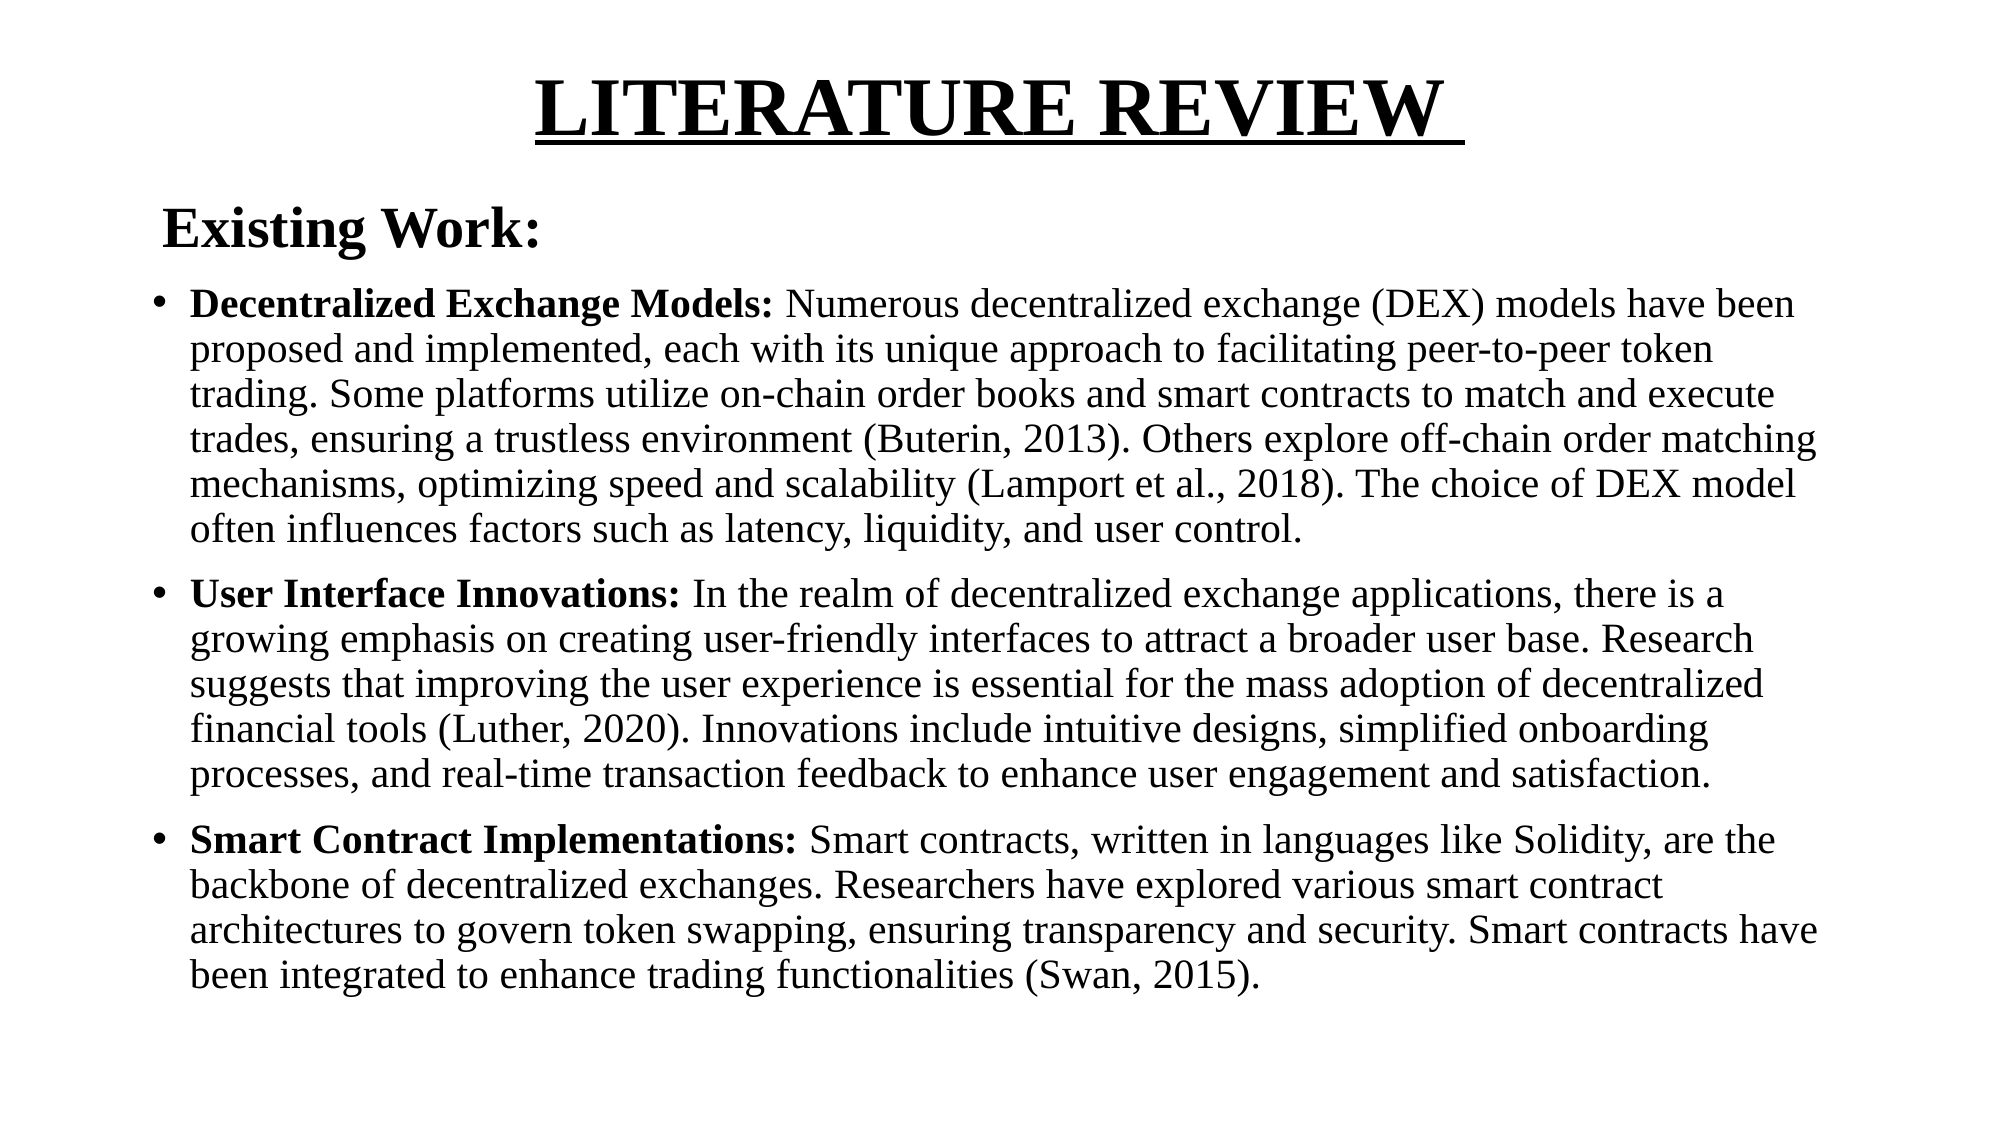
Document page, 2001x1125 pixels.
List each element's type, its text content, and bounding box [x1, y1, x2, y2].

list Existing Work: Decentralized Exchange Models: Numerous decentralized exchange (DEX) models have been proposed and implemented, each with its unique approach to facilitating peer-to-peer token trading. Some platforms utilize on-chain order books and smart contracts to match and execute trades, ensuring a trustless environment (Buterin, 2013). Others explore off-chain order matching mechanisms, optimizing speed and scalability (Lamport et al., 2018). The choice of DEX model often influences factors such as latency, liquidity, and user control. User Interface Innovations: In the realm of decentralized exchange applications, there is a growing emphasis on creating user-friendly interfaces to attract a broader user base. Research suggests that improving the user experience is essential for the mass adoption of decentralized financial tools (Luther, 2020). Innovations include intuitive designs, simplified onboarding processes, and real-time transaction feedback to enhance user engagement and satisfaction. Smart Contract Implementations: Smart contracts, written in languages like Solidity, are the backbone of decentralized exchanges. Researchers have explored various smart contract architectures to govern token swapping, ensuring transparency and security. Smart contracts have been integrated to enhance trading functionalities (Swan, 2015). [137, 189, 1863, 1076]
title LITERATURE REVIEW [137, 0, 1863, 189]
